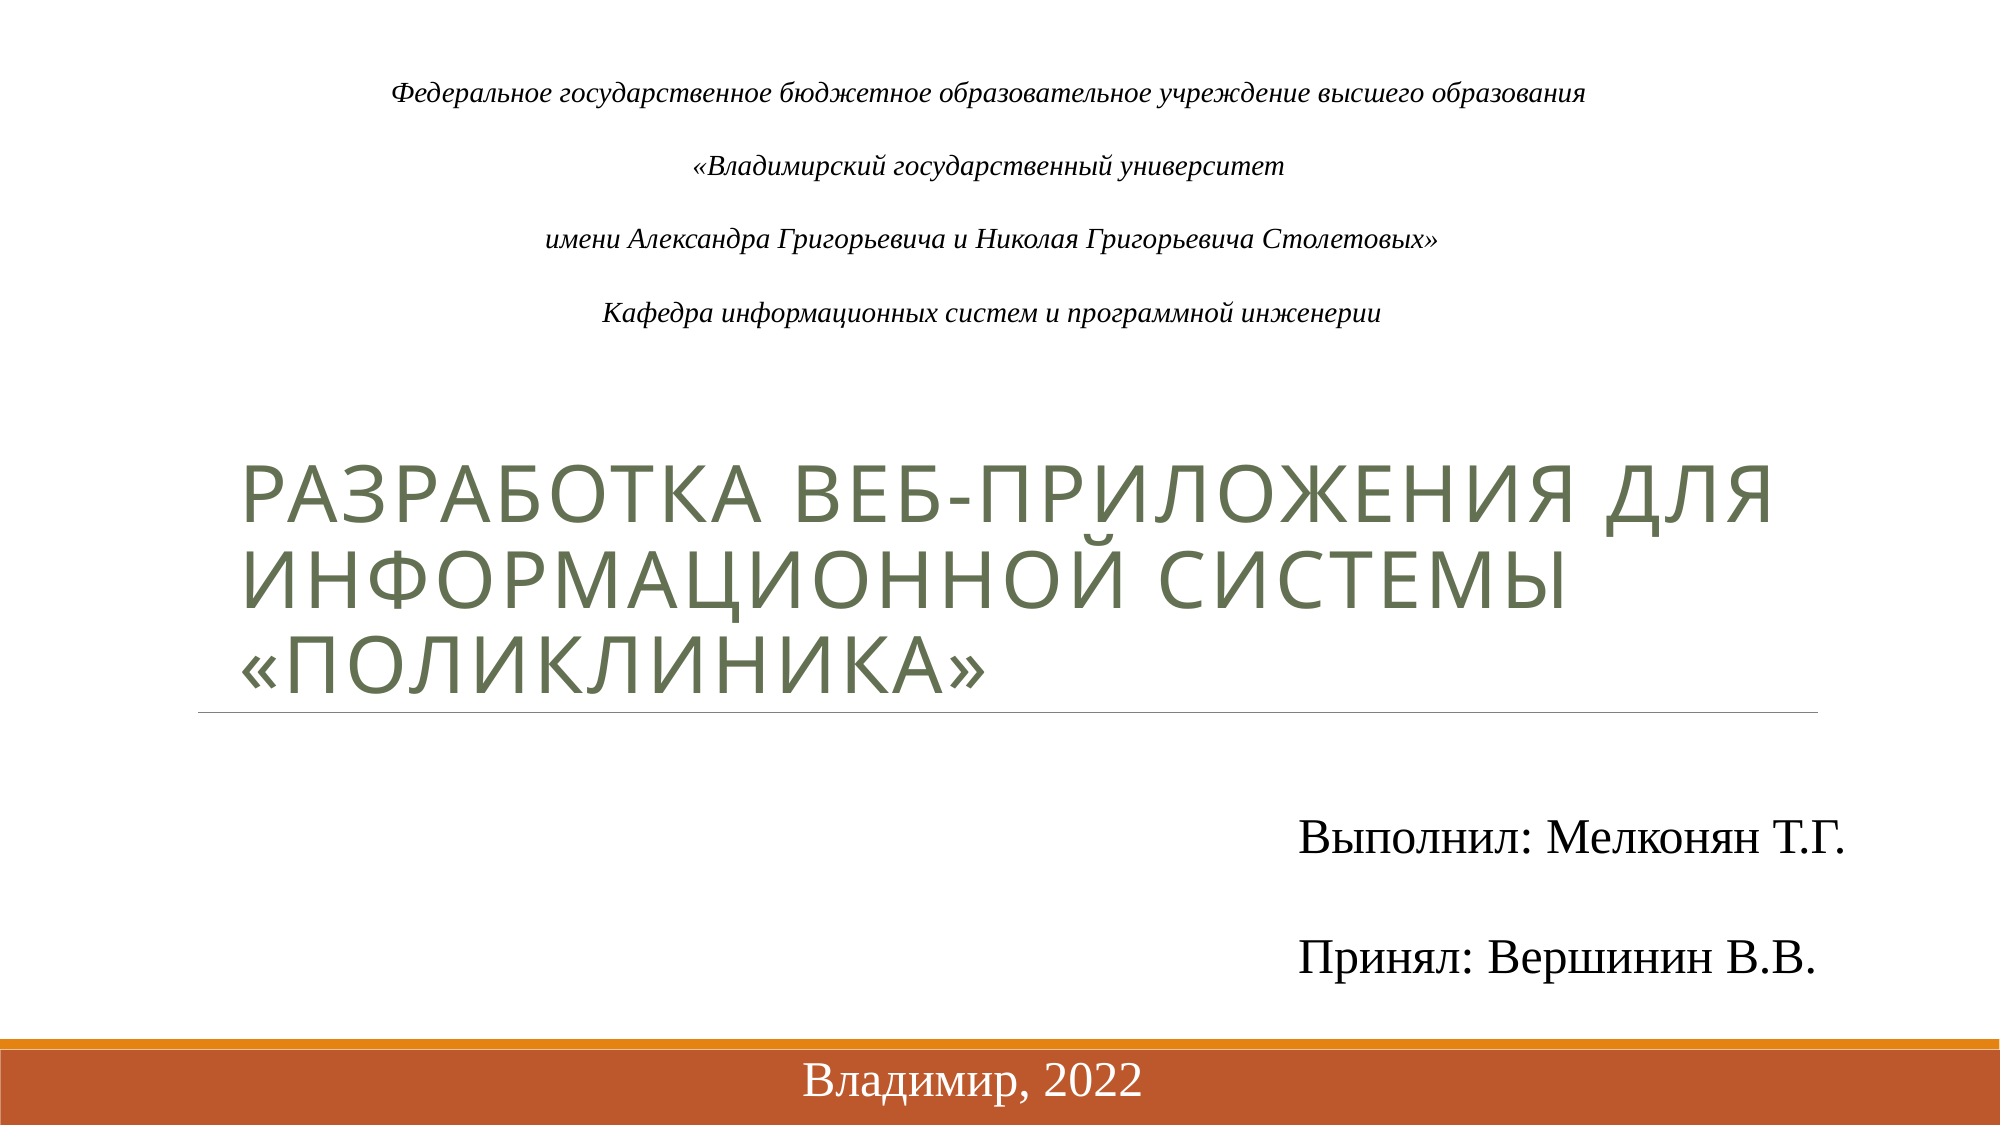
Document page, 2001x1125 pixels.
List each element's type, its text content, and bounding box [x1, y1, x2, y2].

text_box Федеральное государственное бюджетное образовательное учреждение высшего образования «Владимирский государственный университет имени Александра Григорьевича и Николая Григорьевича Столетовых» Кафедра информационных систем и программной инженерии [249, 48, 1750, 320]
subtitle Разработка веб-приложения для информационной системы «Поликлиника» [224, 447, 1926, 719]
text_box Выполнил: Мелконян Т.Г. Принял: Вершинин В.В. [1283, 796, 1890, 992]
text_box Владимир, 2022 [787, 1038, 1213, 1114]
